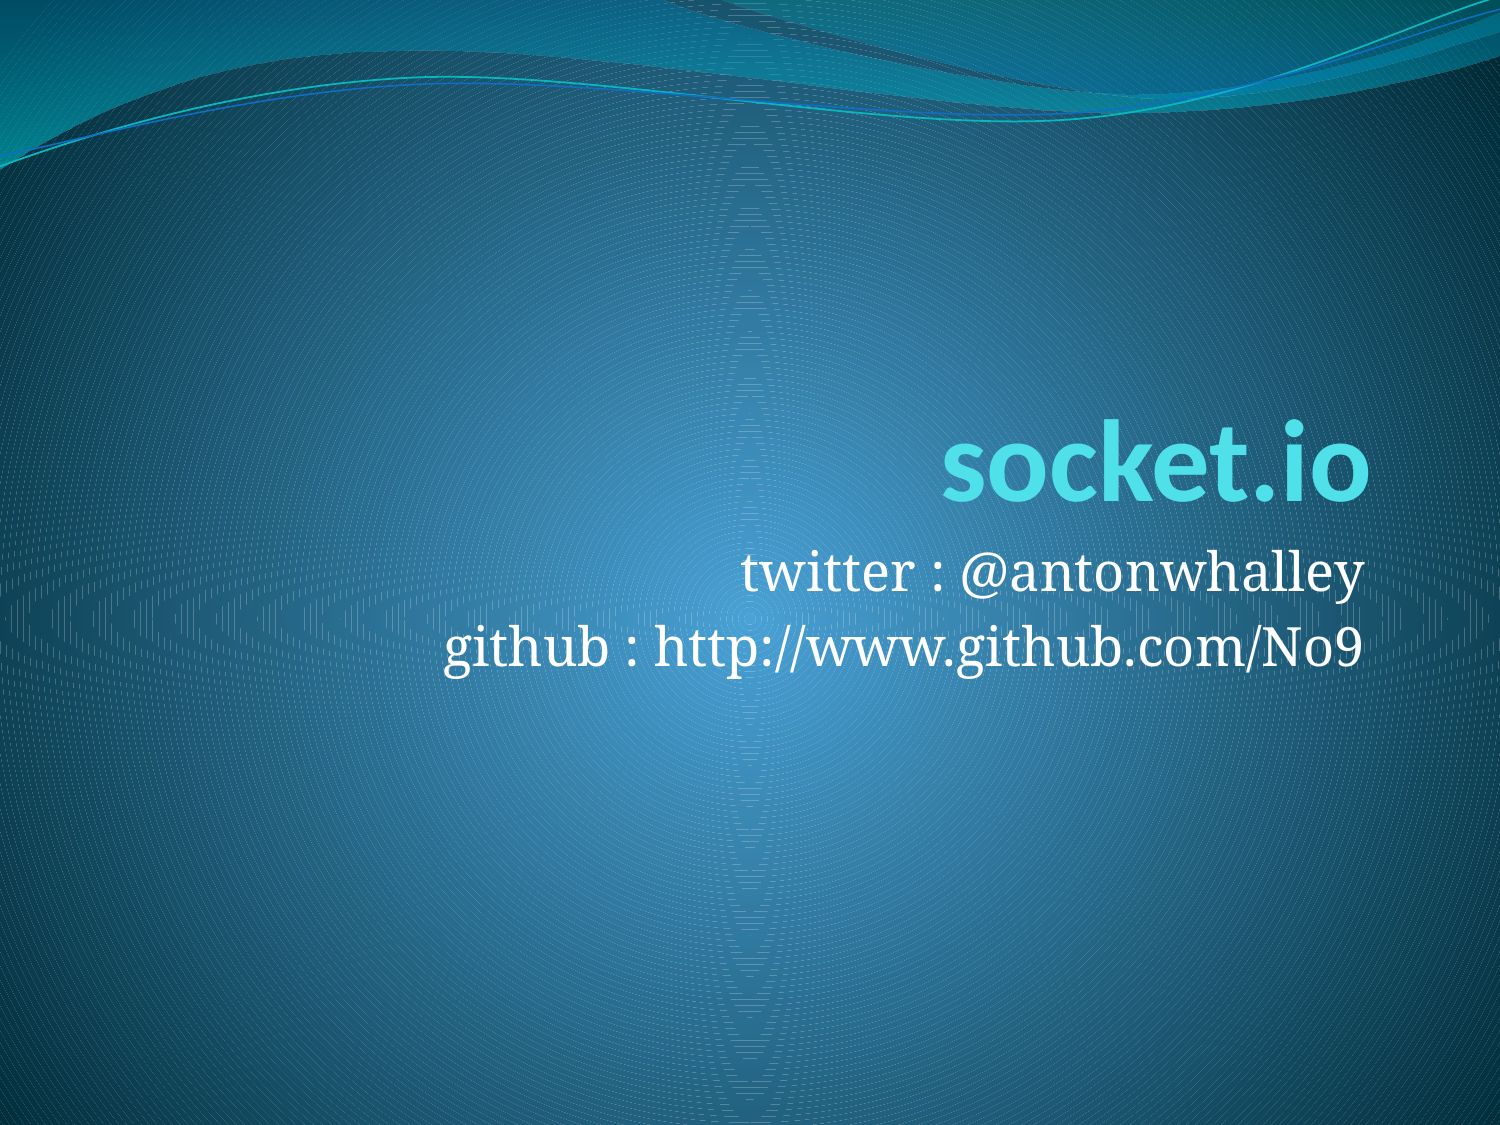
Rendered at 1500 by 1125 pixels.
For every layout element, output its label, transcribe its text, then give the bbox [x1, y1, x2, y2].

subtitle twitter : @antonwhalley github : http://www.github.com/No9 [87, 529, 1376, 818]
title socket.io [87, 224, 1376, 525]
